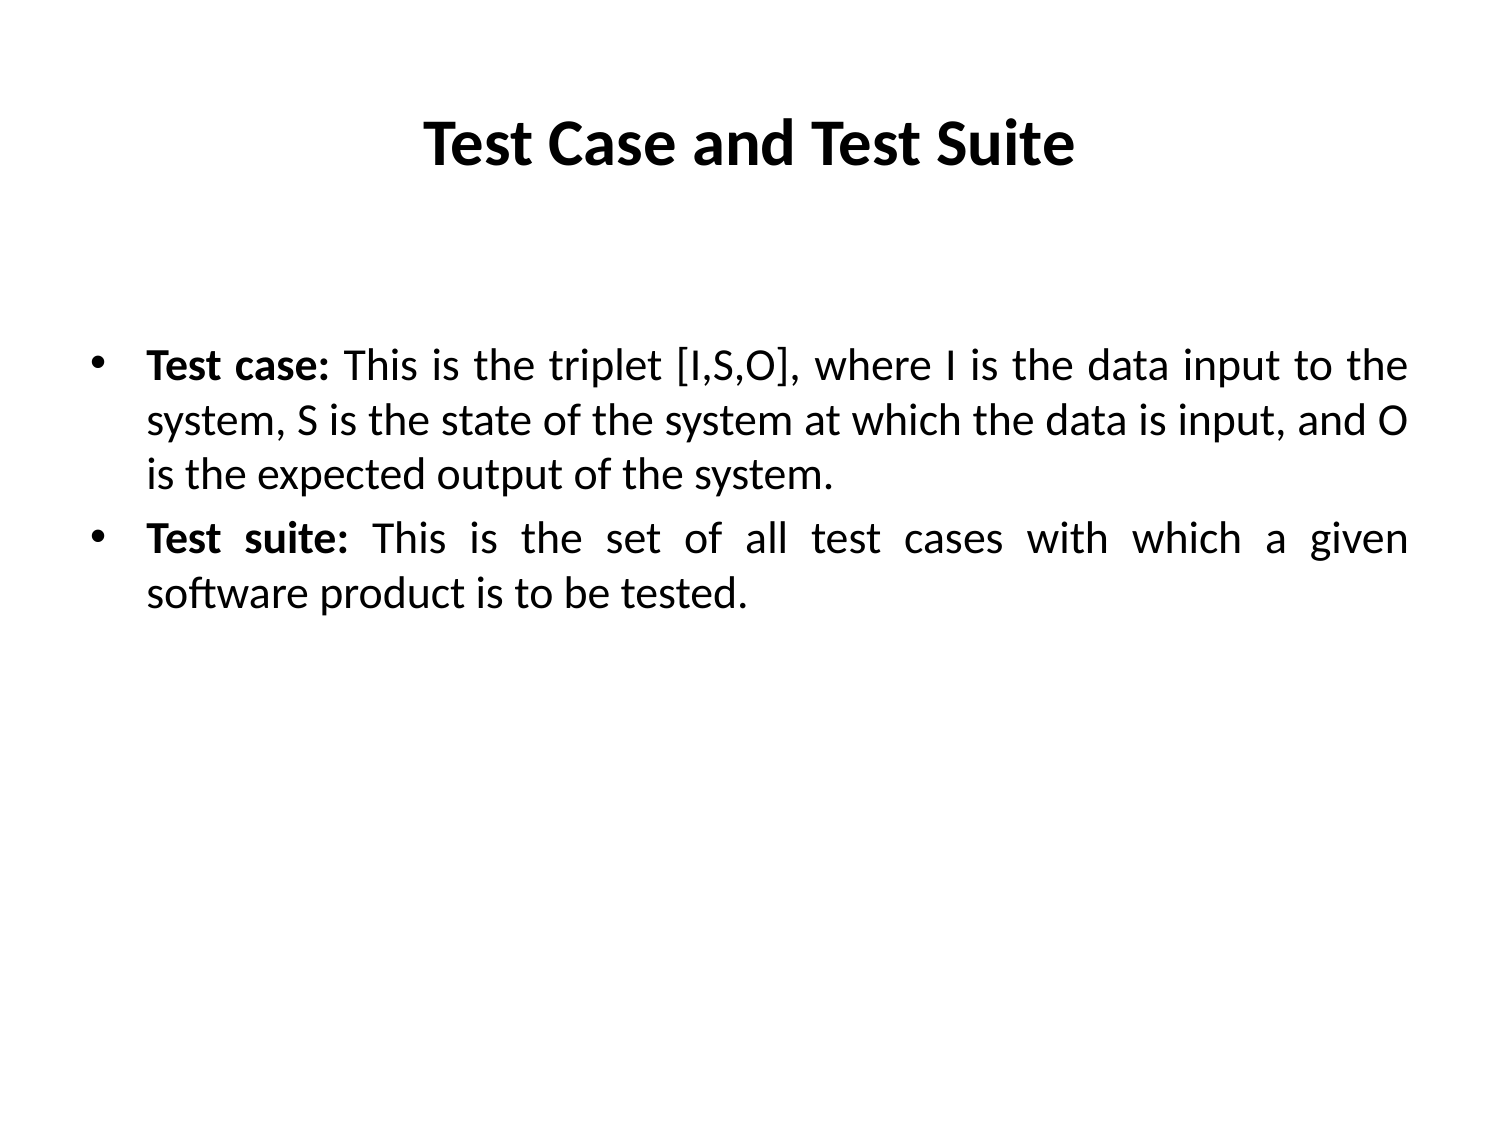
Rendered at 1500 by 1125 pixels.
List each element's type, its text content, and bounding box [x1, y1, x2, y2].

title Test Case and Test Suite [75, 45, 1425, 233]
list Test case: This is the triplet [I,S,O], where I is the data input to the system, S is the state of the system at which the data is input, and O is the expected output of the system. Test suite: This is the set of all test cases with which a given software product is to be tested. [75, 262, 1425, 1005]
